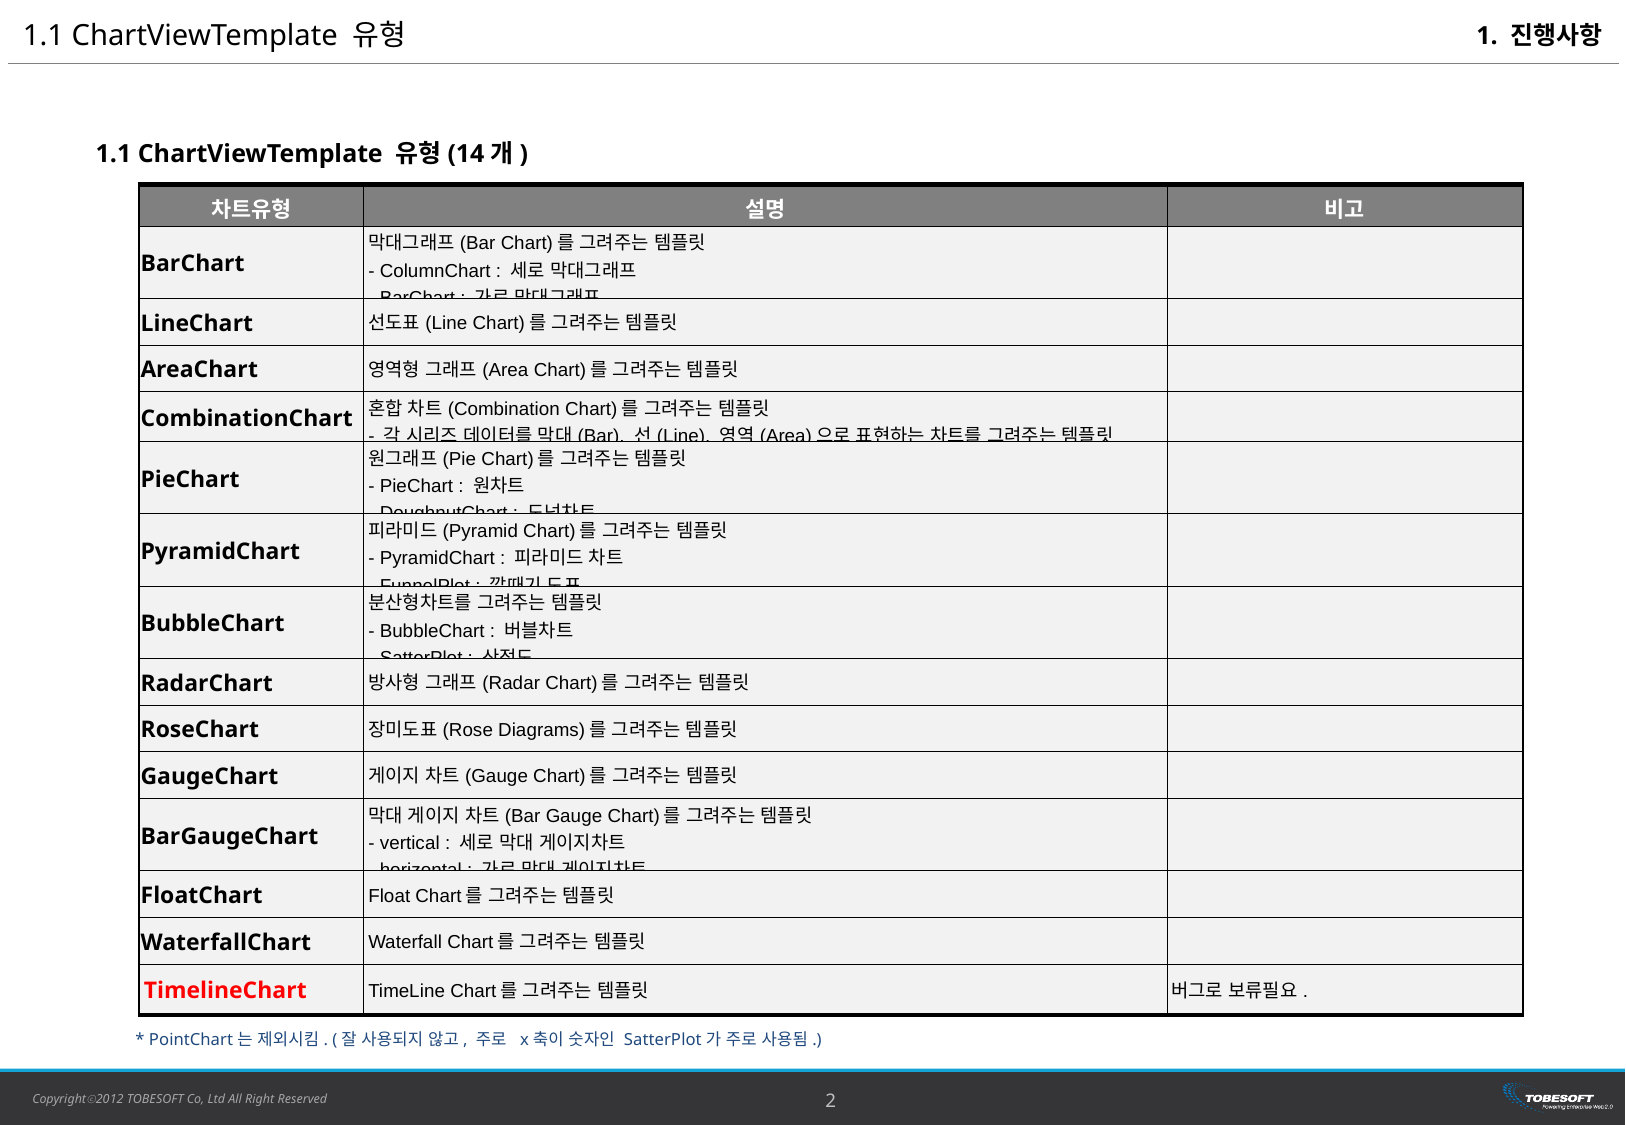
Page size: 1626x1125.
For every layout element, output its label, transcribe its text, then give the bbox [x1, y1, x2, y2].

table_cell TimeLine Chart를 그려주는 템플릿 [364, 965, 1167, 1013]
table_cell LineChart [140, 299, 363, 345]
table_cell [1168, 299, 1522, 345]
table_cell FloatChart [140, 871, 363, 917]
table_cell BubbleChart [140, 587, 363, 658]
table_cell [1168, 514, 1522, 586]
table_cell [1168, 346, 1522, 391]
table_header 설명 [364, 187, 1167, 226]
table_cell 분산형차트를 그려주는 템플릿 - BubbleChart : 버블차트 - SatterPlot : 산점도 [364, 587, 1167, 658]
table_cell [1168, 659, 1522, 705]
table_cell 버그로 보류필요. [1168, 965, 1522, 1013]
table_cell 혼합 차트(Combination Chart)를 그려주는 템플릿 - 각 시리즈 데이터를 막대(Bar), 선(Line), 영역(Area)으로 표현하는 차트를 그려주는 템플릿 [364, 392, 1167, 441]
table_cell 영역형 그래프(Area Chart)를 그려주는 템플릿 [364, 346, 1167, 391]
table_cell 선도표(Line Chart)를 그려주는 템플릿 [364, 299, 1167, 345]
table_cell Waterfall Chart를 그려주는 템플릿 [364, 918, 1167, 964]
text_box 1.1 ChartViewTemplate 유형(14개) [80, 114, 543, 175]
table_cell Float Chart를 그려주는 템플릿 [364, 871, 1167, 917]
table_cell [1168, 587, 1522, 658]
table_cell 피라미드(Pyramid Chart)를 그려주는 템플릿 - PyramidChart : 피라미드 차트 - FunnelPlot : 깔때기 도표 [364, 514, 1167, 586]
table_cell [1168, 392, 1522, 441]
table_cell GaugeChart [140, 752, 363, 798]
table_cell [1168, 799, 1522, 870]
table_cell WaterfallChart [140, 918, 363, 964]
list 1. 진행사항 [1096, 12, 1618, 67]
table_cell 게이지 차트(Gauge Chart)를 그려주는 템플릿 [364, 752, 1167, 798]
table_cell 원그래프(Pie Chart)를 그려주는 템플릿 - PieChart : 원차트 - DoughnutChart : 도넛차트 [364, 442, 1167, 513]
table_cell [1168, 442, 1522, 513]
table_cell [1168, 918, 1522, 964]
table_cell PieChart [140, 442, 363, 513]
table_cell [1168, 752, 1522, 798]
table_cell 막대그래프(Bar Chart)를 그려주는 템플릿 - ColumnChart : 세로 막대그래프 - BarChart : 가로 막대그래프 [364, 227, 1167, 298]
table_cell BarChart [140, 227, 363, 298]
table_cell [1168, 871, 1522, 917]
table_cell 장미도표(Rose Diagrams)를 그려주는 템플릿 [364, 706, 1167, 751]
table_cell AreaChart [140, 346, 363, 391]
table_cell 방사형 그래프(Radar Chart)를 그려주는 템플릿 [364, 659, 1167, 705]
table_cell [1168, 227, 1522, 298]
table_cell TimelineChart [140, 965, 363, 1013]
table_cell PyramidChart [140, 514, 363, 586]
table_cell BarGaugeChart [140, 799, 363, 870]
table_header 차트유형 [140, 187, 363, 226]
table_cell RadarChart [140, 659, 363, 705]
table_cell [1168, 706, 1522, 751]
list 1.1 ChartViewTemplate 유형 [7, 8, 529, 64]
table_header 비고 [1168, 187, 1522, 226]
table_cell RoseChart [140, 706, 363, 751]
table_cell CombinationChart [140, 392, 363, 441]
text_box * PointChart는 제외시킴. (잘 사용되지 않고, 주로 x축이 숫자인 SatterPlot가 주로 사용됨.) [120, 1021, 1505, 1057]
table_cell 막대 게이지 차트(Bar Gauge Chart)를 그려주는 템플릿 - vertical : 세로 막대 게이지차트 - horizontal : 가로 막대 게이지차트 [364, 799, 1167, 870]
